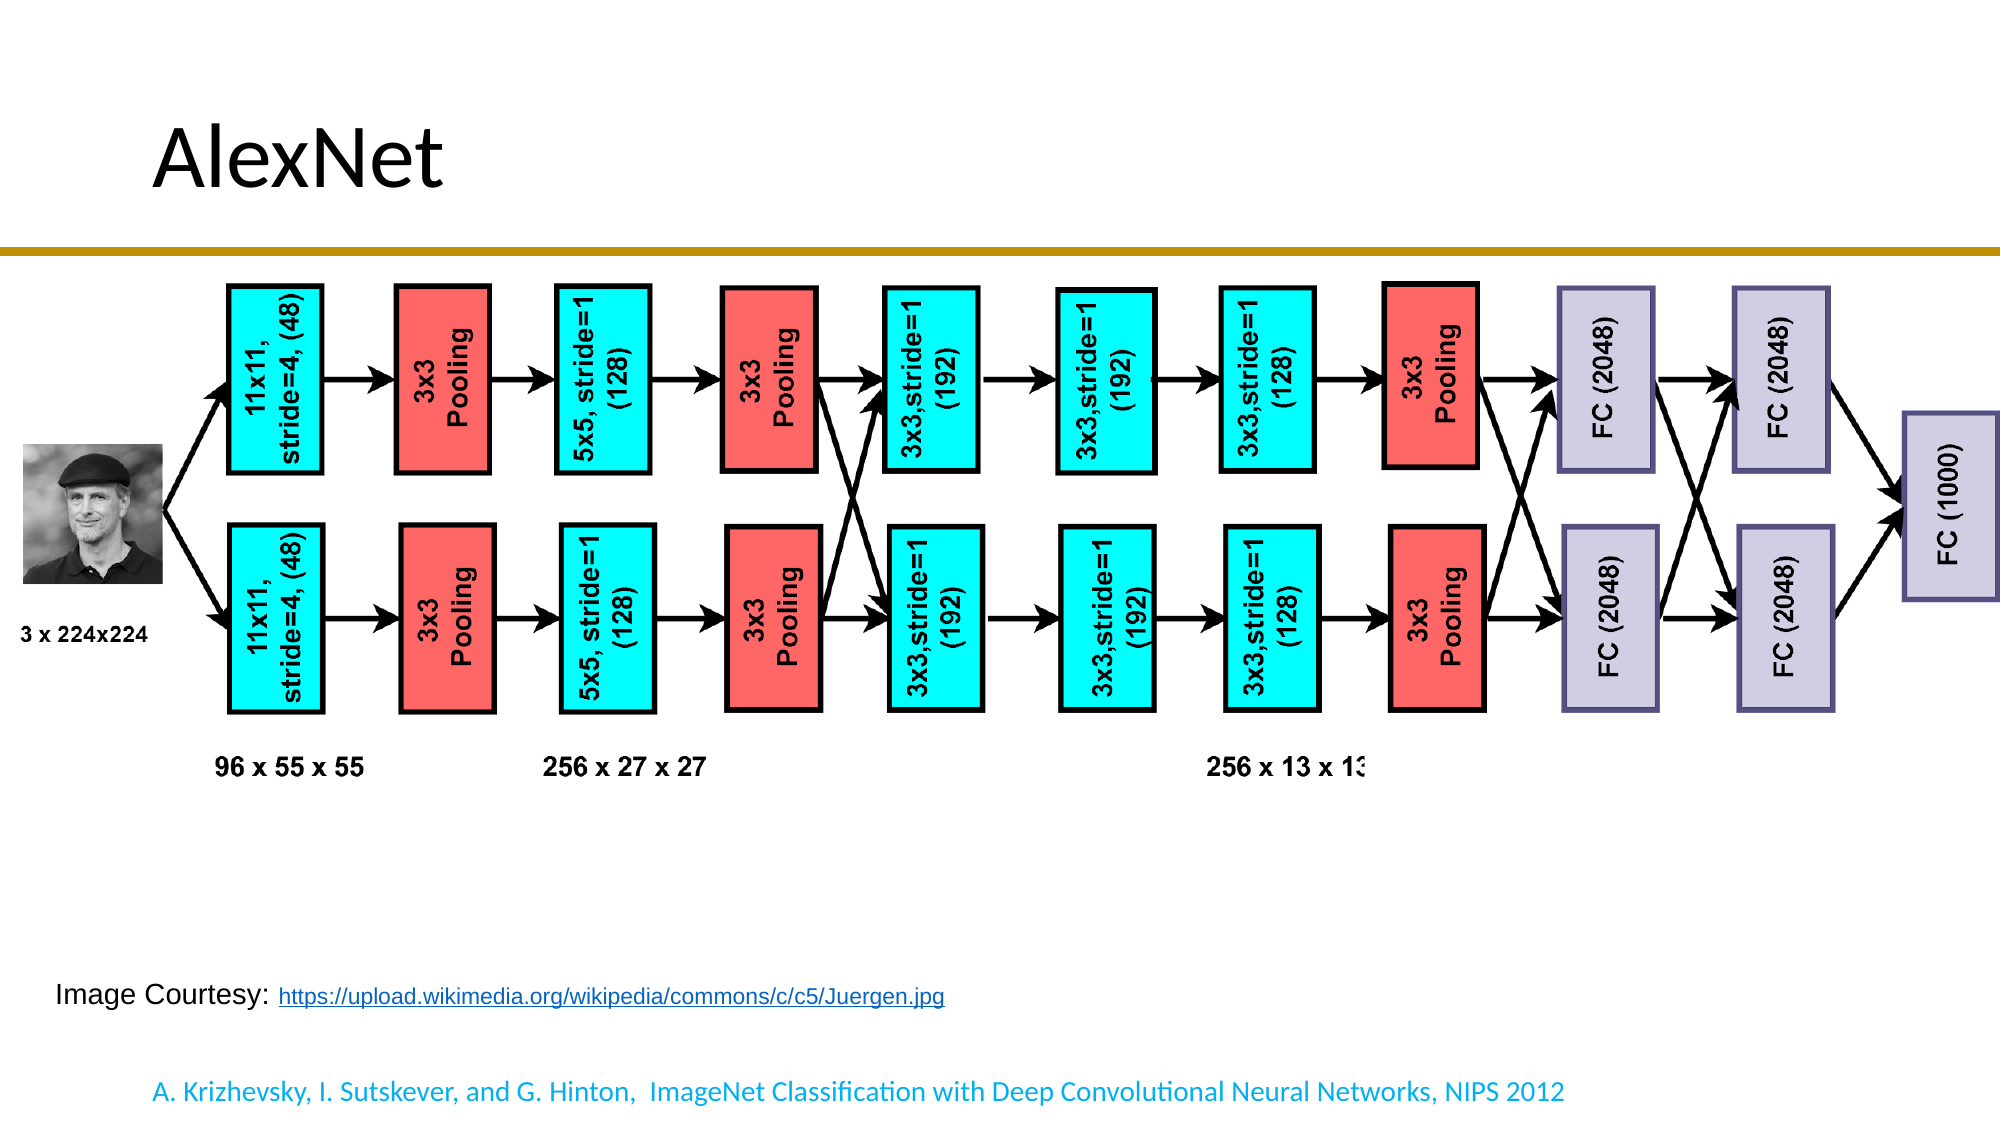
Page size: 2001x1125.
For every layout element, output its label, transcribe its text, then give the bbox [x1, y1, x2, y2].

text_box A. Krizhevsky, I. Sutskever, and G. Hinton, ImageNet Classification with Deep Convolutional Neural Networks, NIPS 2012 [137, 1065, 1928, 1116]
title AlexNet [137, 59, 1863, 257]
text_box Image Courtesy: https://upload.wikimedia.org/wikipedia/commons/c/c5/Juergen.jpg [40, 960, 1470, 1048]
picture [0, 281, 2000, 788]
